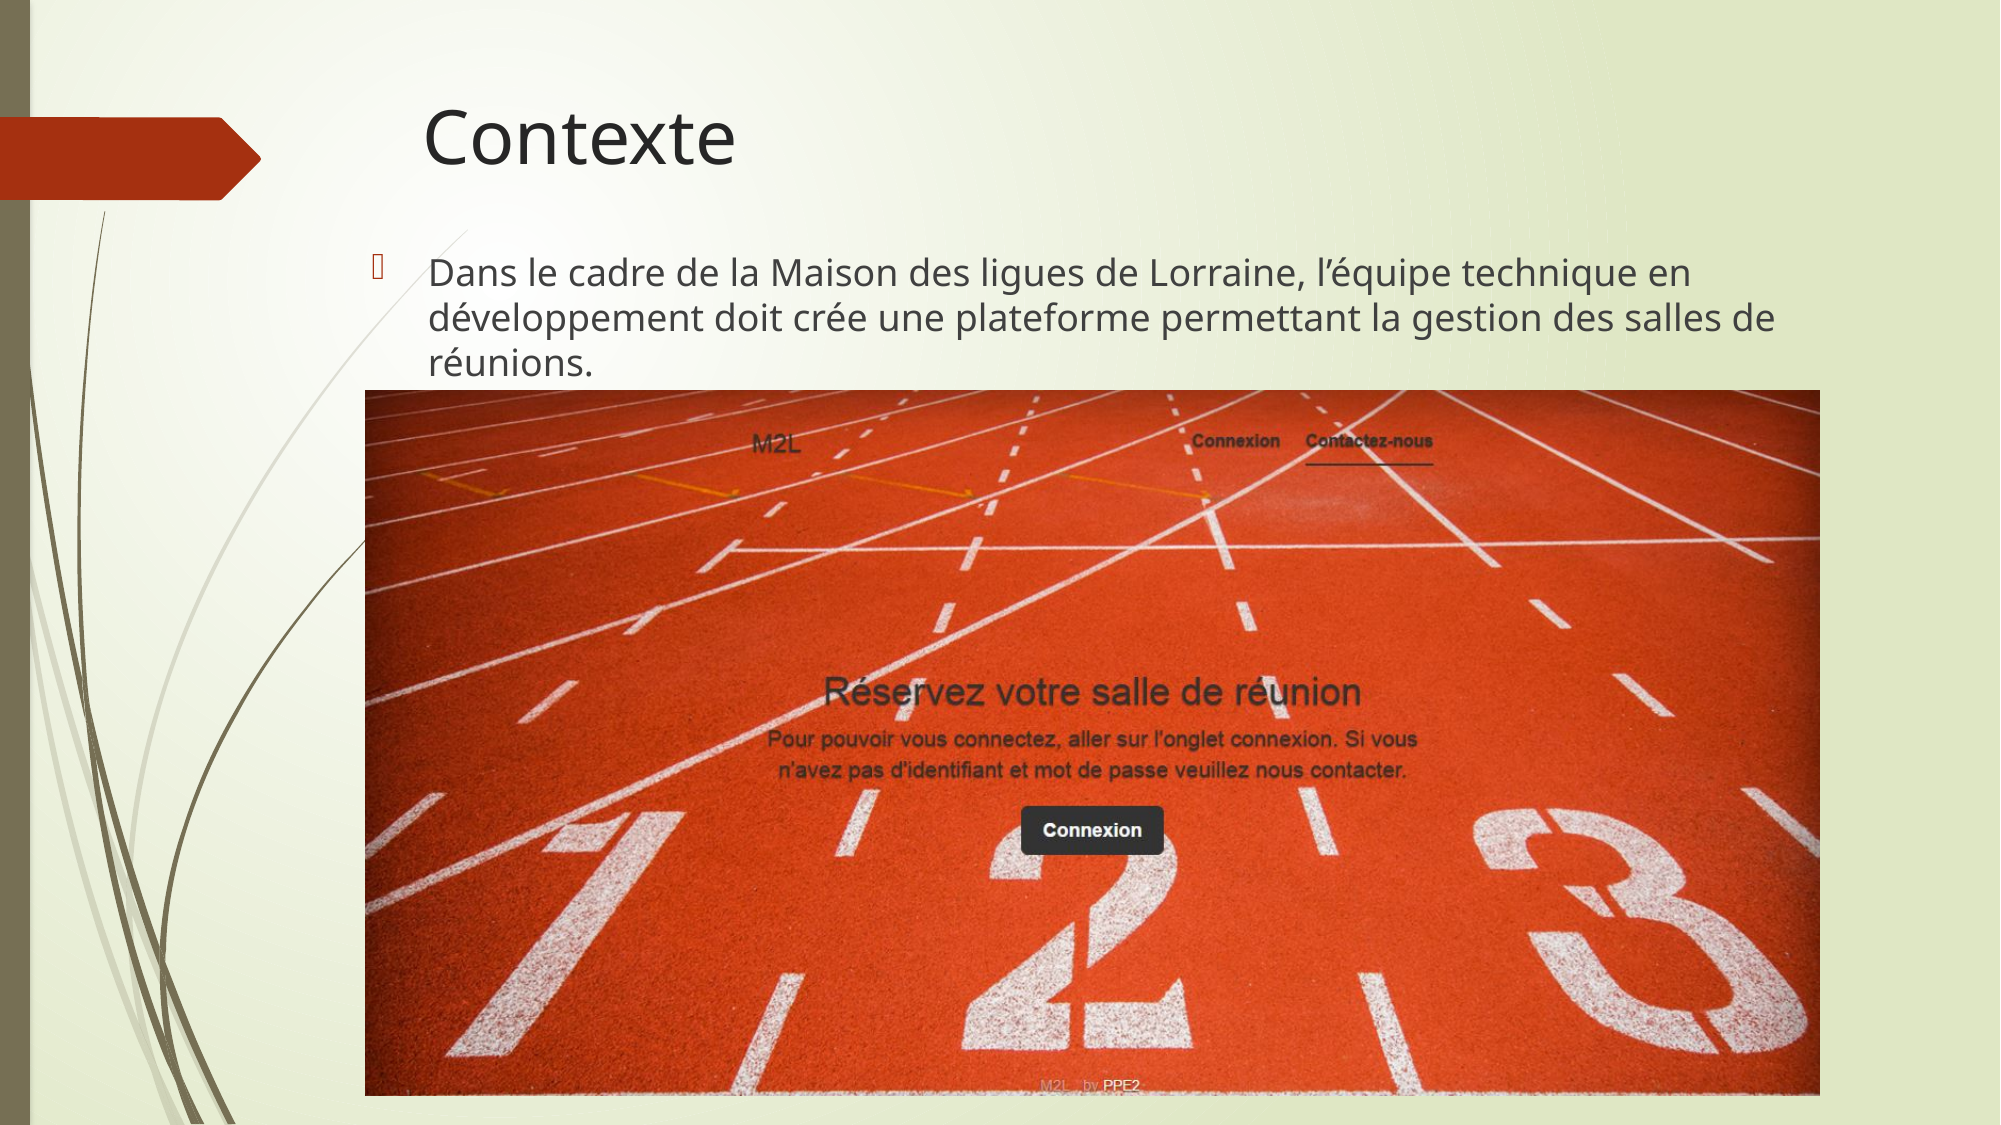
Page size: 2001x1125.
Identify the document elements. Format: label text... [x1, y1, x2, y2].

title Contexte [407, 81, 1869, 292]
picture [365, 390, 1820, 1096]
list Dans le cadre de la Maison des ligues de Lorraine, l’équipe technique en développement doit crée une plateforme permettant la gestion des salles de réunions. [356, 241, 1820, 861]
